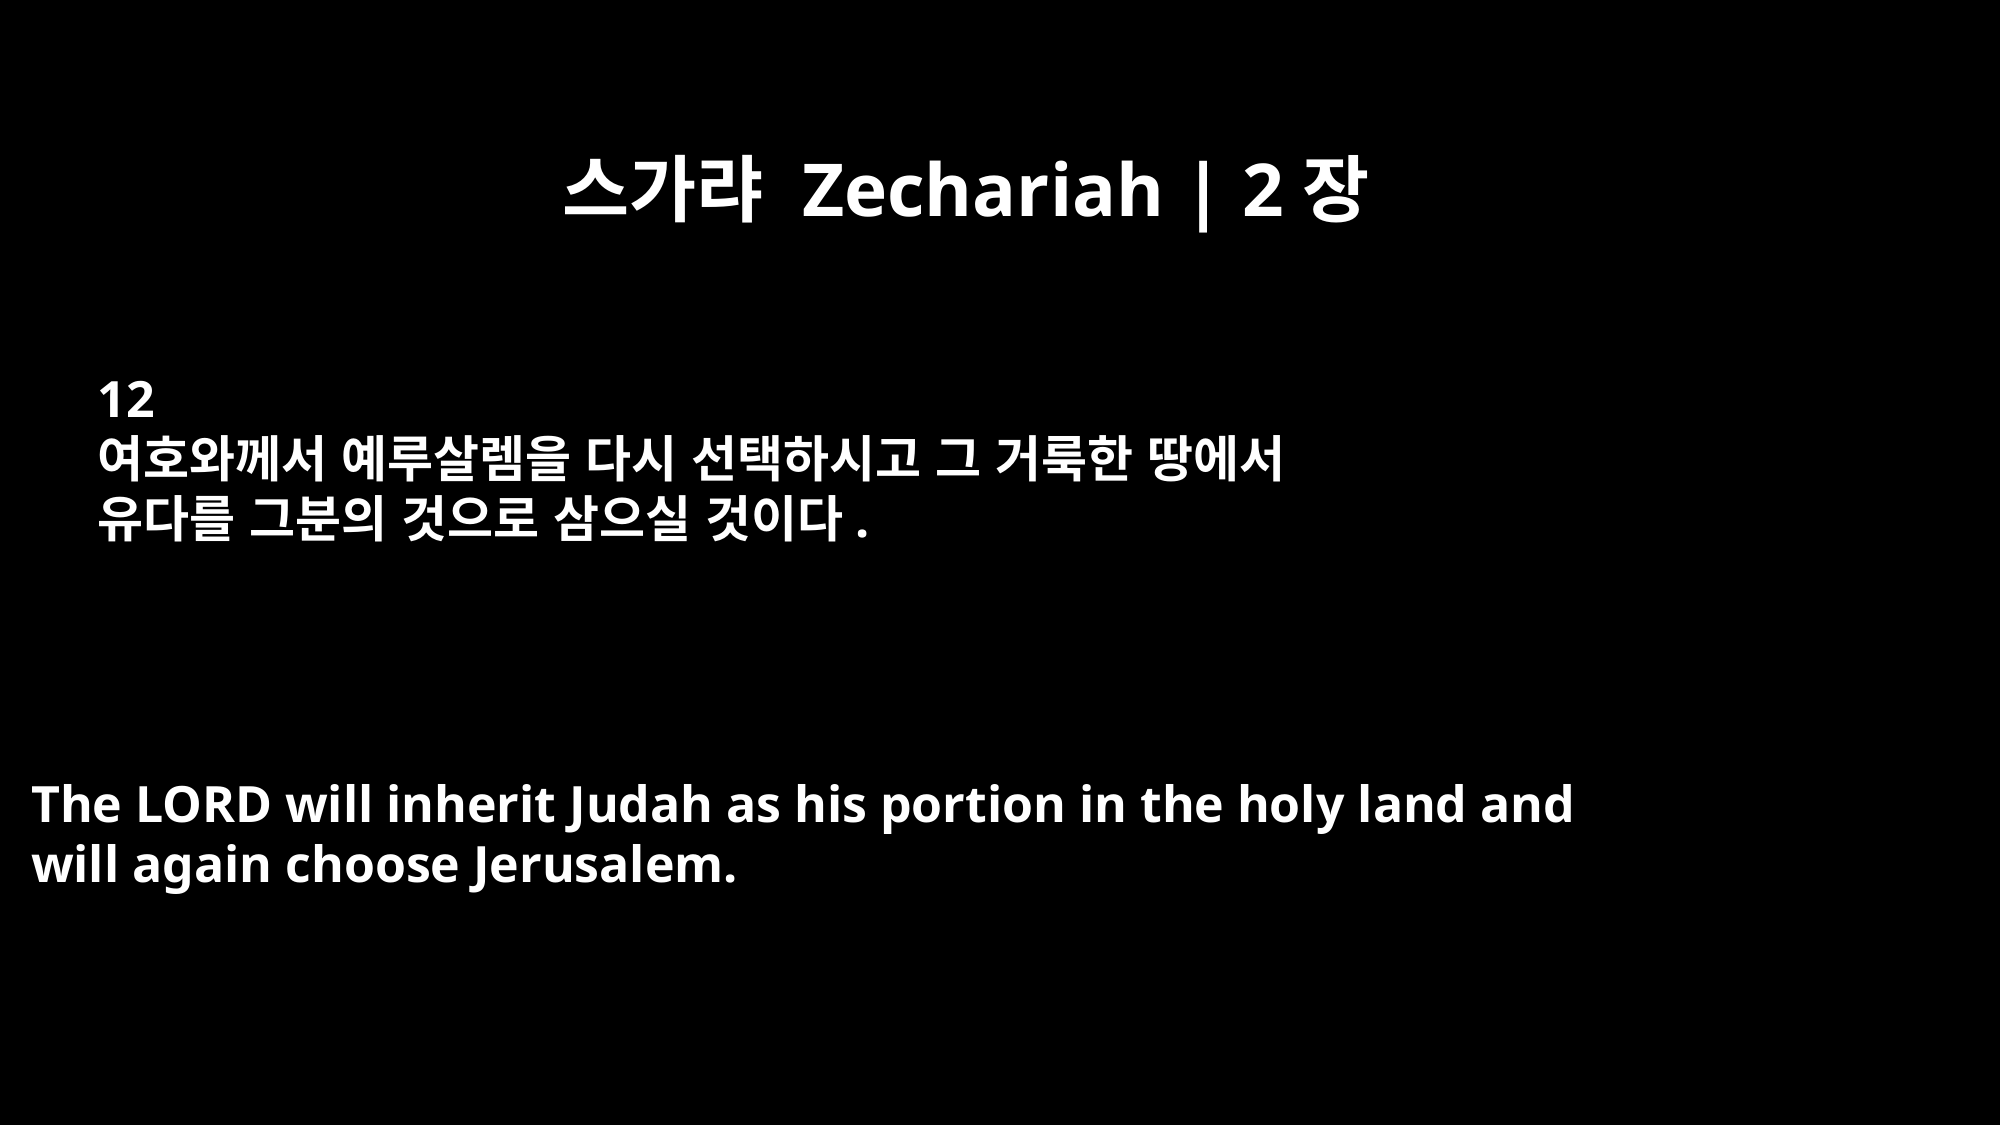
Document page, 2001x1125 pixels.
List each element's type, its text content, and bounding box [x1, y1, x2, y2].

text_box 12 여호와께서 예루살렘을 다시 선택하시고 그 거룩한 땅에서 유다를 그분의 것으로 삼으실 것이다. [82, 359, 1315, 555]
text_box 스가랴 Zechariah | 2장 [547, 136, 1385, 239]
text_box The LORD will inherit Judah as his portion in the holy land and will again choose Jerusalem. [16, 764, 1604, 900]
